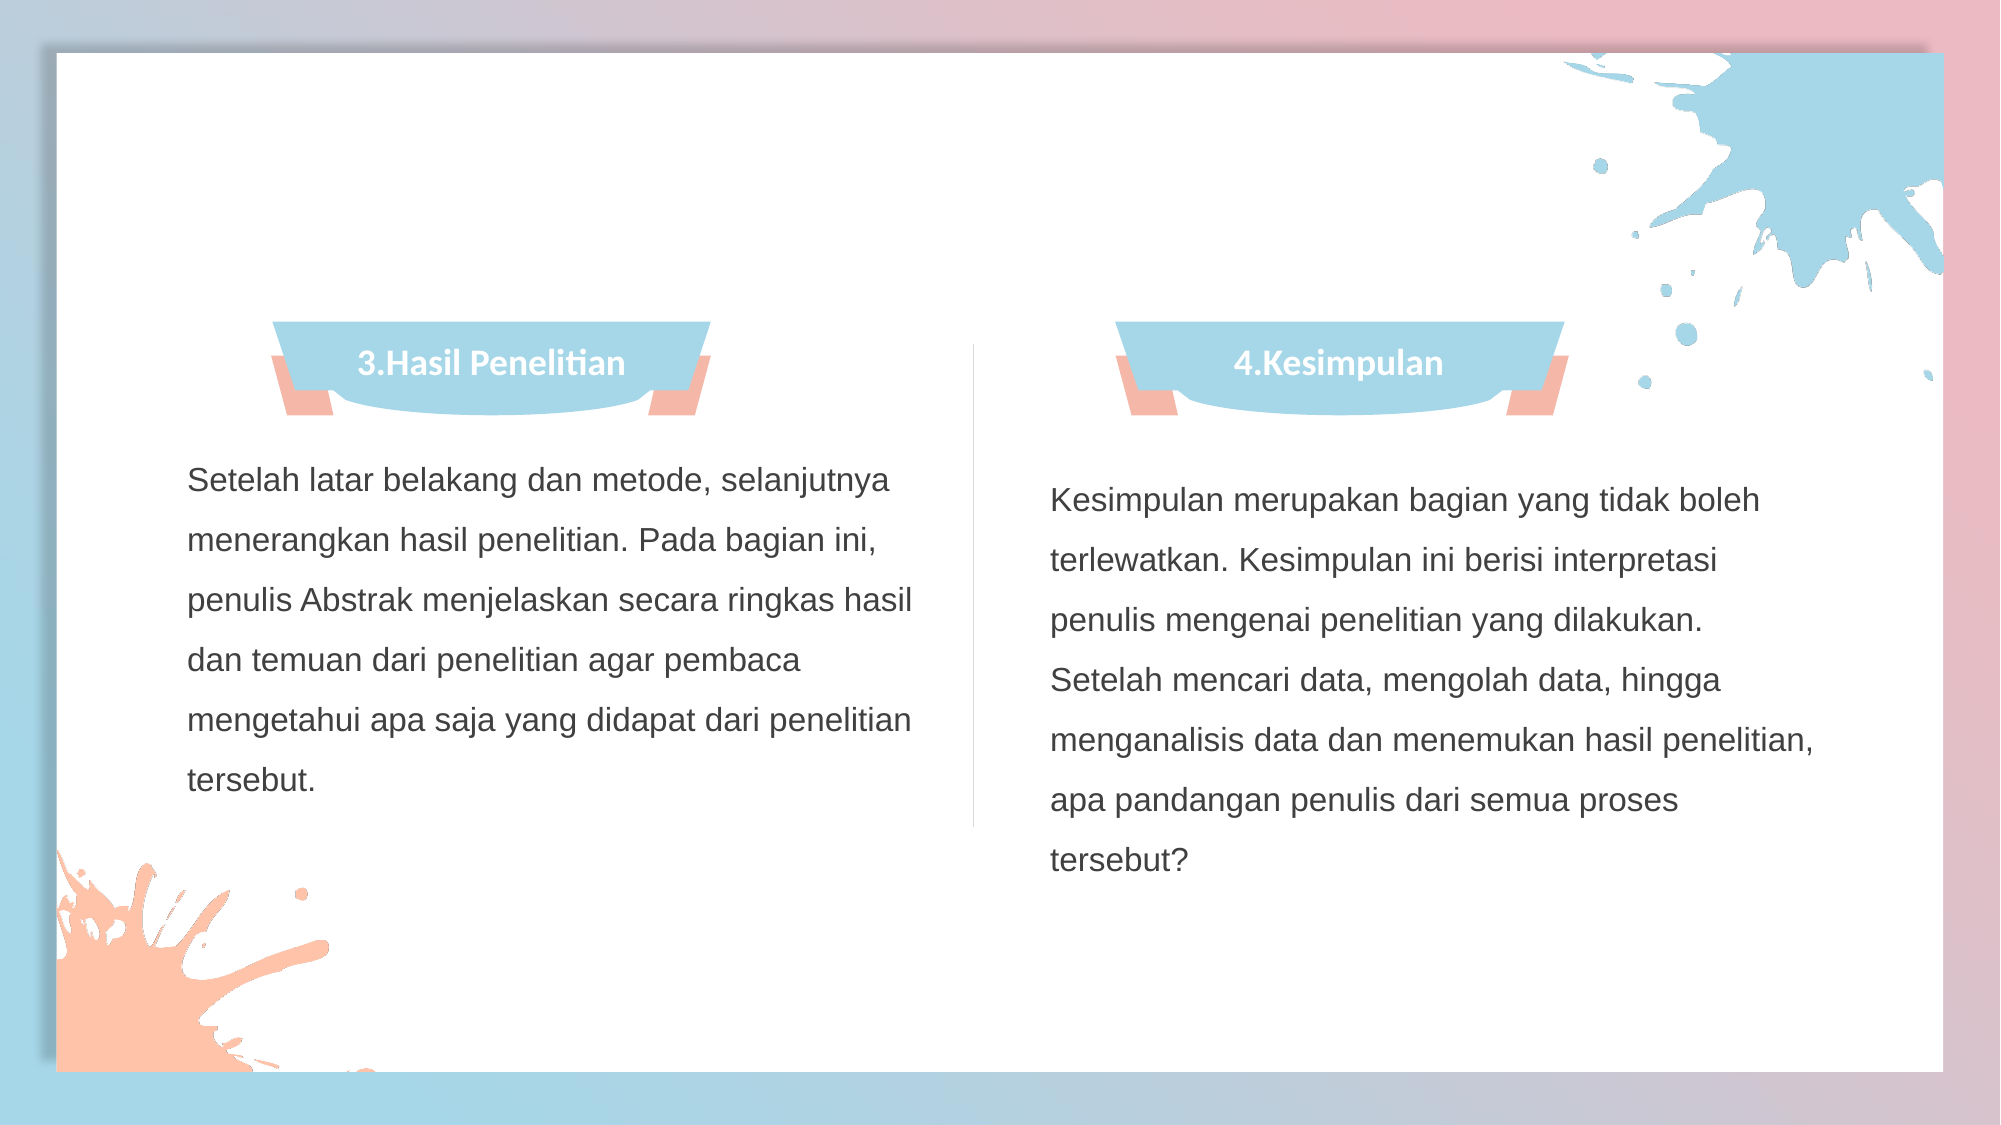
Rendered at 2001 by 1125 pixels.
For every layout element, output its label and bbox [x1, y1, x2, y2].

text_box [0, 0, 2000, 1125]
